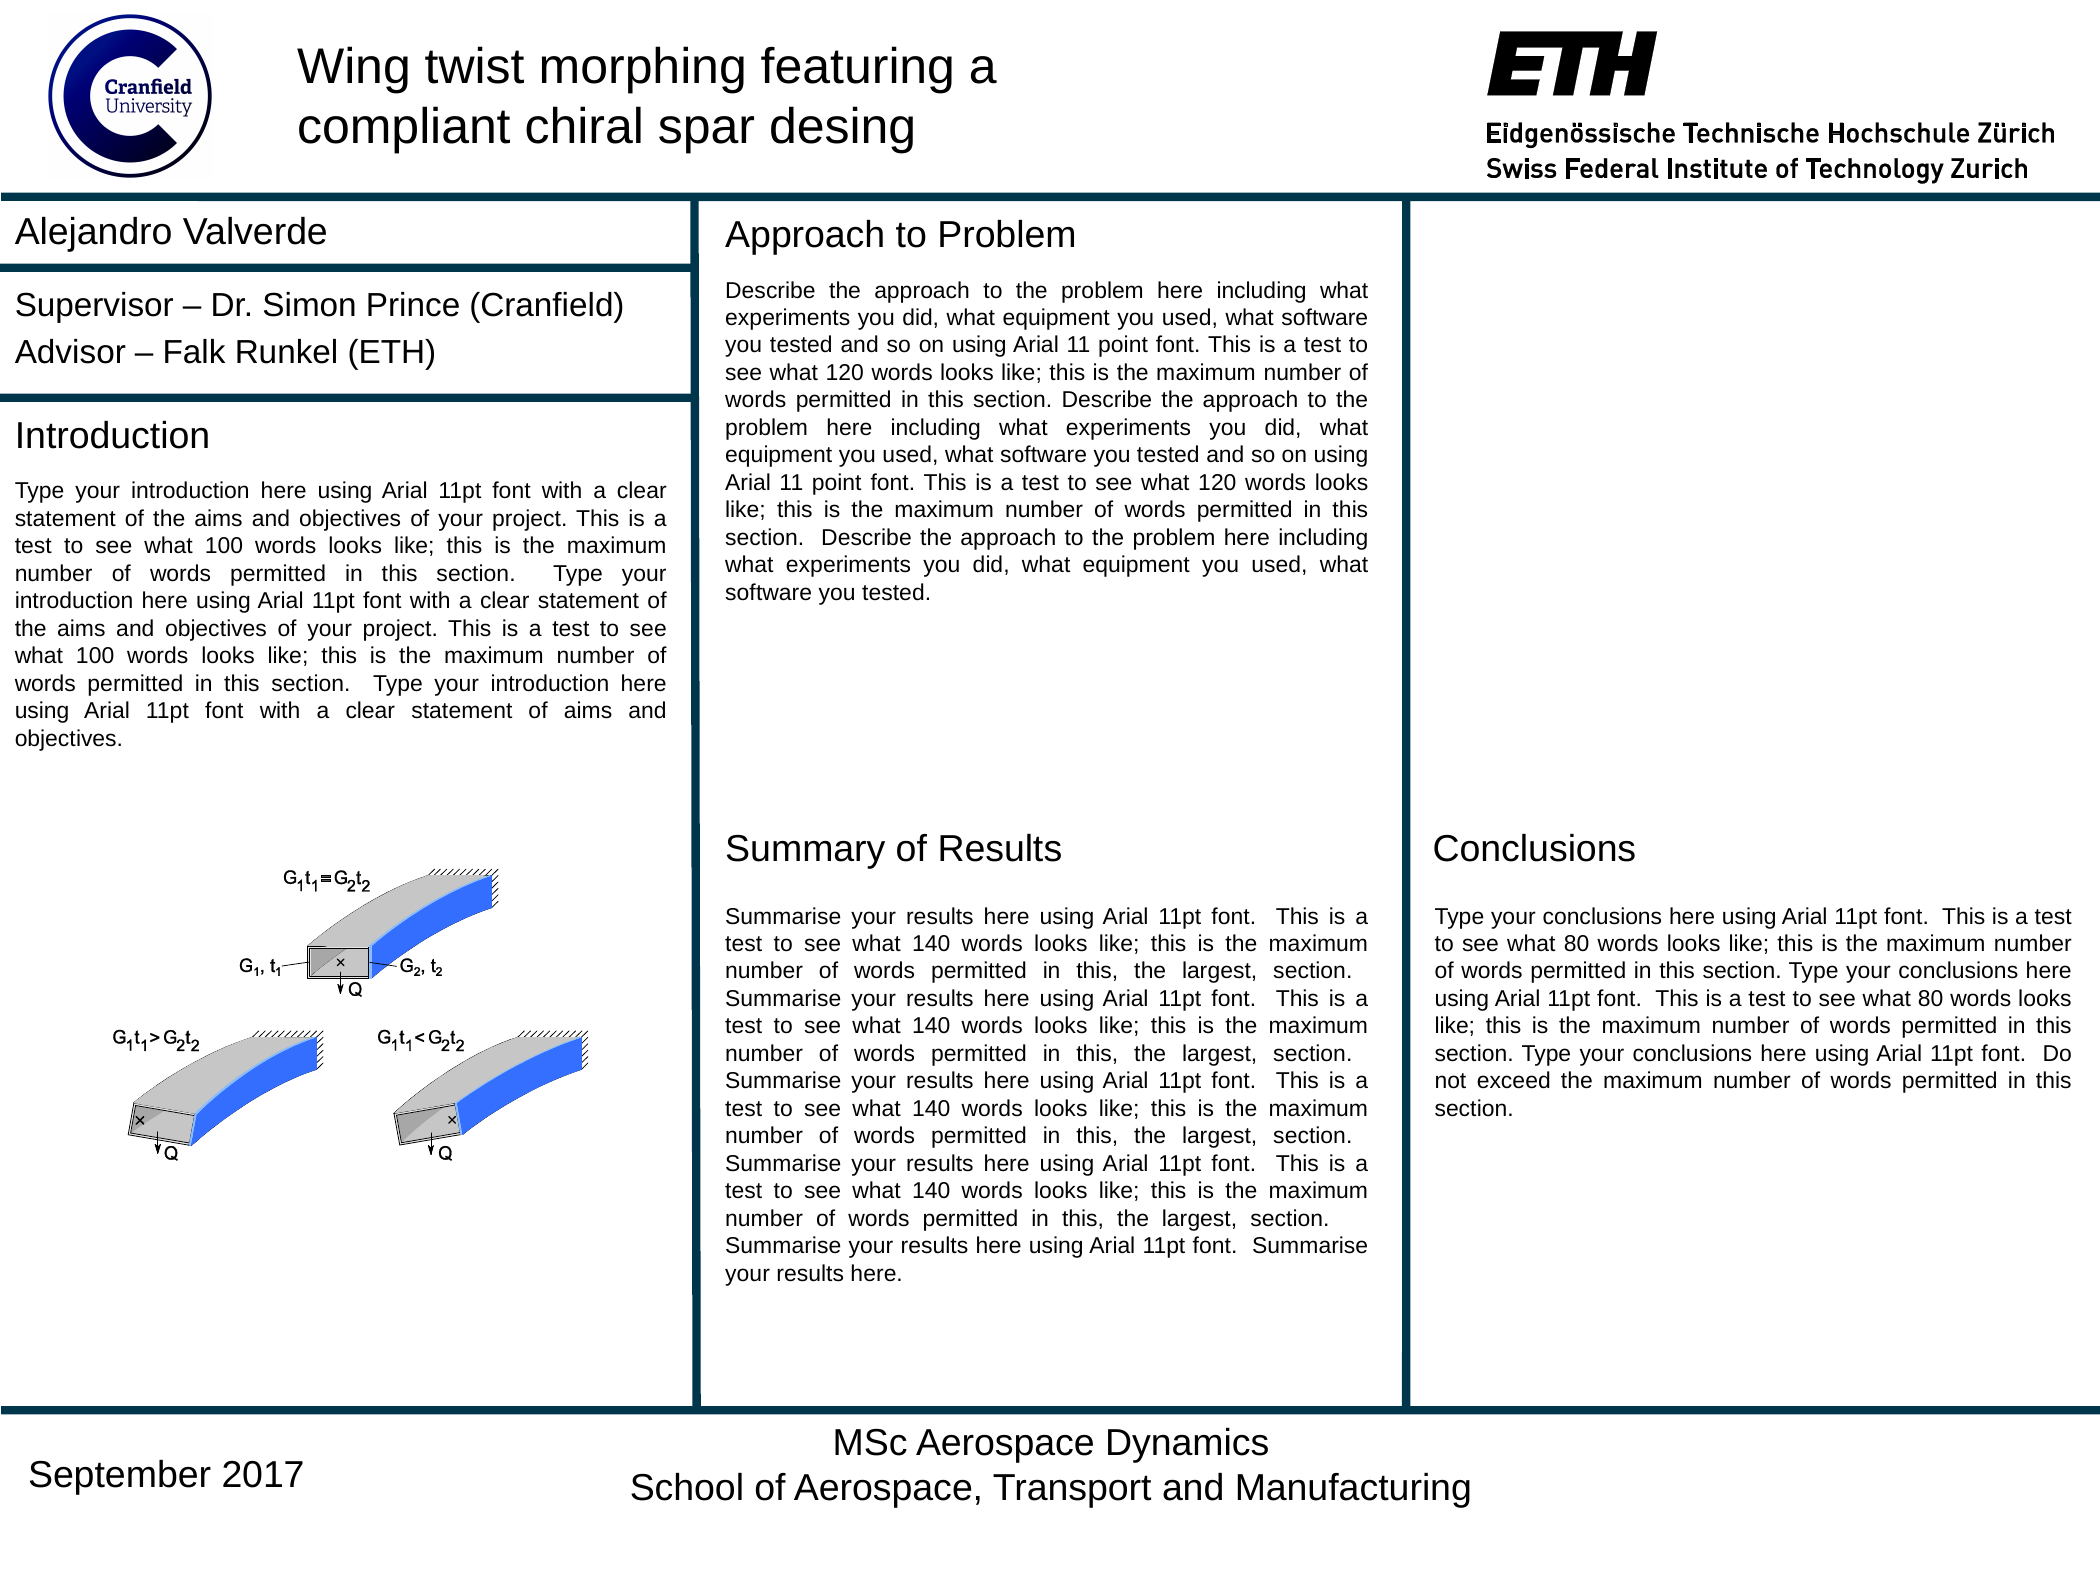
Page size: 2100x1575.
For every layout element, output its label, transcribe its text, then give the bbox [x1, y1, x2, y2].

title Wing twist morphing featuring a compliant chiral spar desing [282, 25, 1982, 162]
list Summarise your results here using Arial 11pt font. This is a test to see what 140 words looks like; this is the maximum number of words permitted in this, the largest, section. Summarise your results here using Arial 11pt font. This is a test to see what 140 words looks like; this is the maximum number of words permitted in this, the largest, section. Summarise your results here using Arial 11pt font. This is a test to see what 140 words looks like; this is the maximum number of words permitted in this, the largest, section. Summarise your results here using Arial 11pt font. This is a test to see what 140 words looks like; this is the maximum number of words permitted in this, the largest, section. Summarise your results here using Arial 11pt font. Summarise your results here. [695, 893, 1399, 1402]
list Approach to Problem [695, 196, 1399, 267]
list Alejandro Valverde [0, 196, 695, 262]
list Supervisor – Dr. Simon Prince (Cranfield) Advisor – Falk Runkel (ETH) [0, 267, 697, 386]
list Type your introduction here using Arial 11pt font with a clear statement of the aims and objectives of your project. This is a test to see what 100 words looks like; this is the maximum number of words permitted in this section. Type your introduction here using Arial 11pt font with a clear statement of the aims and objectives of your project. This is a test to see what 100 words looks like; this is the maximum number of words permitted in this section. Type your introduction here using Arial 11pt font with a clear statement of aims and objectives. [0, 468, 697, 1000]
list Conclusions [1403, 811, 2100, 882]
list Introduction [0, 397, 695, 468]
list Summary of Results [697, 811, 1399, 882]
picture [47, 13, 213, 179]
picture [104, 858, 618, 1176]
picture [1486, 31, 2055, 184]
list Type your conclusions here using Arial 11pt font. This is a test to see what 80 words looks like; this is the maximum number of words permitted in this section. Type your conclusions here using Arial 11pt font. This is a test to see what 80 words looks like; this is the maximum number of words permitted in this section. Type your conclusions here using Arial 11pt font. Do not exceed the maximum number of words permitted in this section. [1404, 893, 2100, 1414]
list Describe the approach to the problem here including what experiments you did, what equipment you used, what software you tested and so on using Arial 11 point font. This is a test to see what 120 words looks like; this is the maximum number of words permitted in this section. Describe the approach to the problem here including what experiments you did, what equipment you used, what software you tested and so on using Arial 11 point font. This is a test to see what 120 words looks like; this is the maximum number of words permitted in this section. Describe the approach to the problem here including what experiments you did, what equipment you used, what software you tested. [695, 267, 1399, 806]
